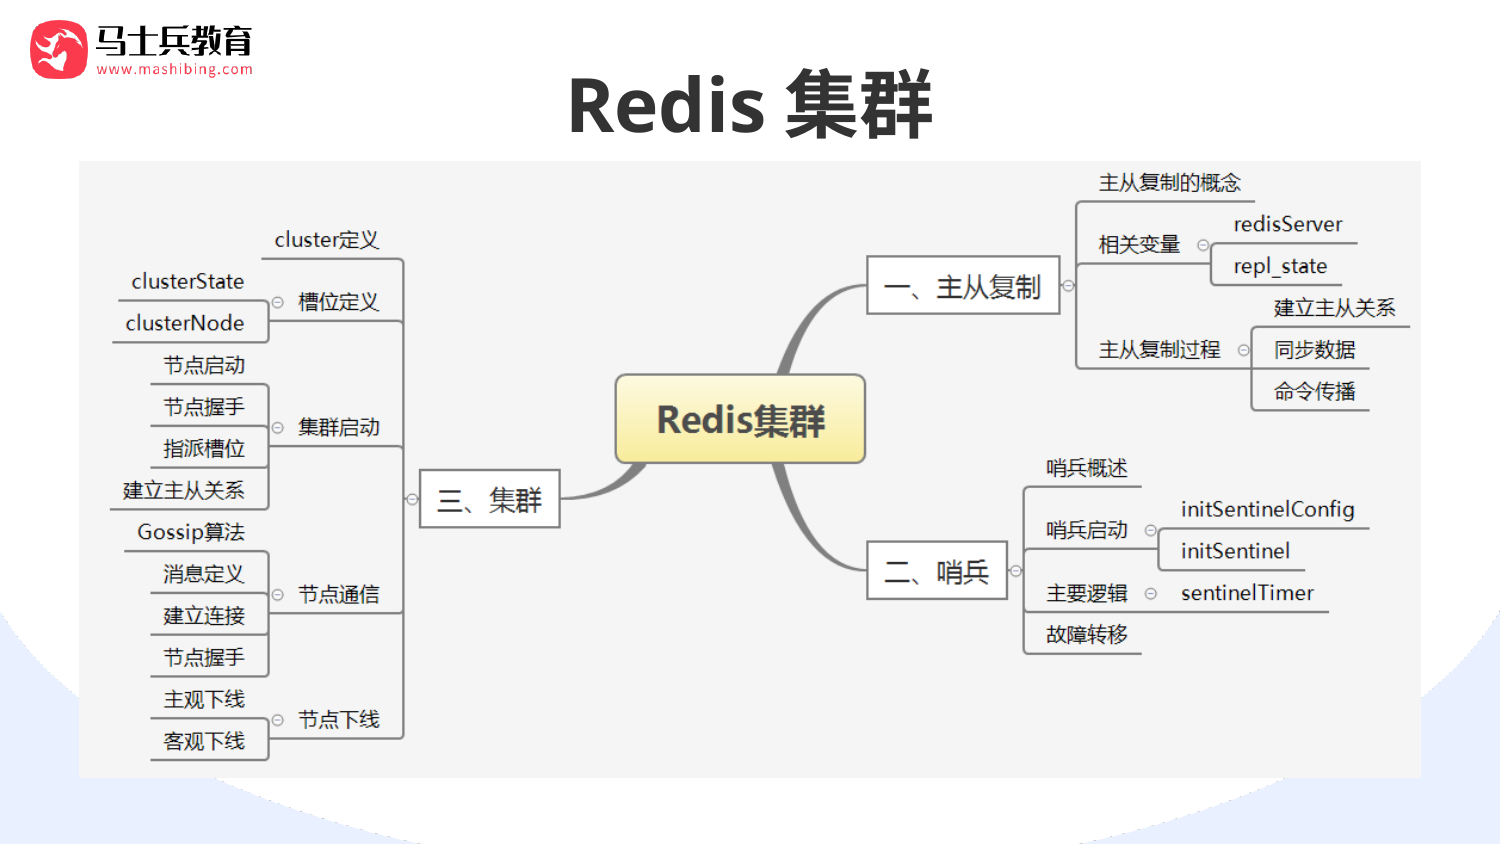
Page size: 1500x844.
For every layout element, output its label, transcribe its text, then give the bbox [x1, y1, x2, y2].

picture [30, 20, 252, 79]
picture [0, 161, 1500, 844]
text_box Redis集群 [285, 33, 1215, 161]
